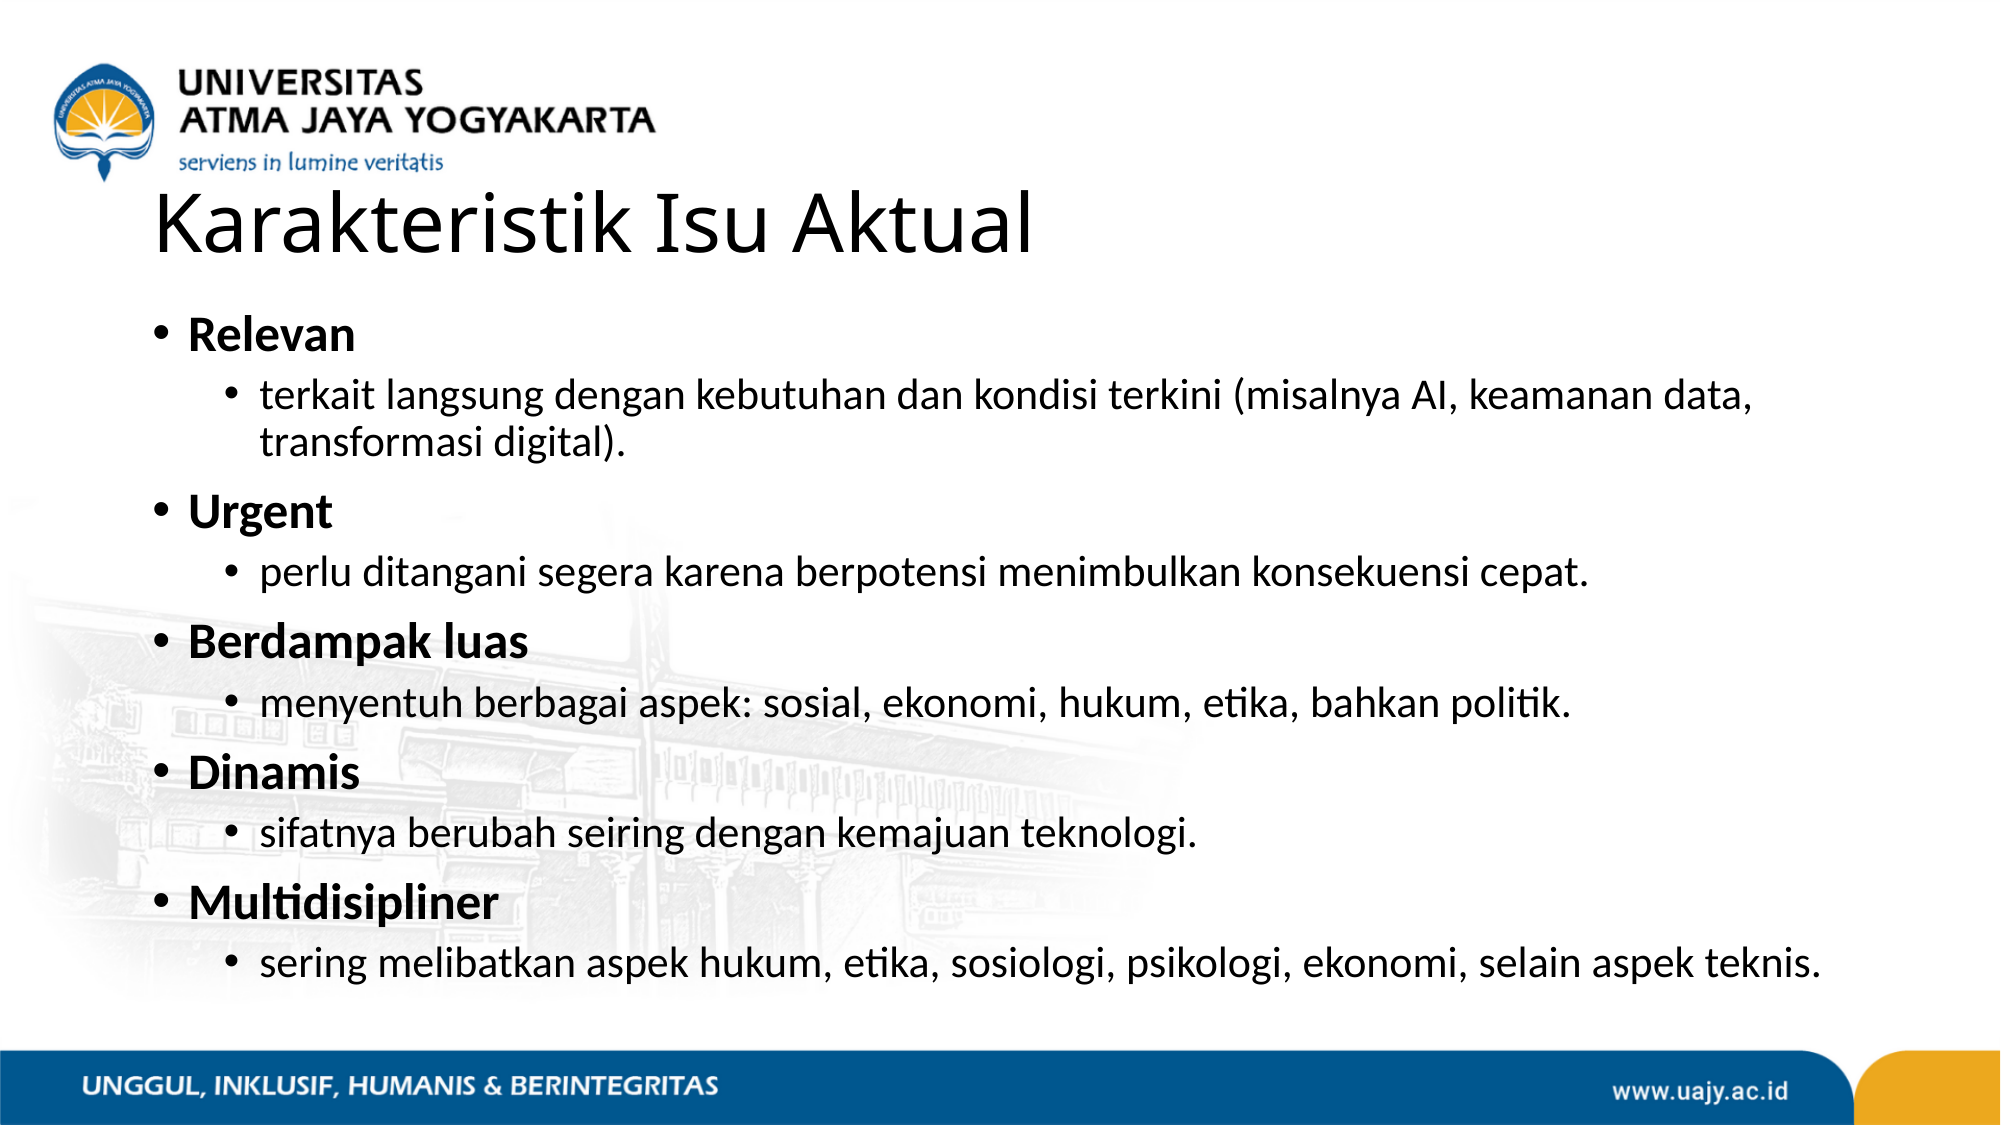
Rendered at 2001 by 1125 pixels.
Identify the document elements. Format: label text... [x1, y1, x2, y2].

list Relevan terkait langsung dengan kebutuhan dan kondisi terkini (misalnya AI, keamanan data, transformasi digital). Urgent perlu ditangani segera karena berpotensi menimbulkan konsekuensi cepat. Berdampak luas menyentuh berbagai aspek: sosial, ekonomi, hukum, etika, bahkan politik. Dinamis sifatnya berubah seiring dengan kemajuan teknologi. Multidisipliner sering melibatkan aspek hukum, etika, sosiologi, psikologi, ekonomi, selain aspek teknis. [137, 299, 1863, 1014]
title Karakteristik Isu Aktual [137, 173, 1863, 278]
picture [0, 0, 2001, 1125]
